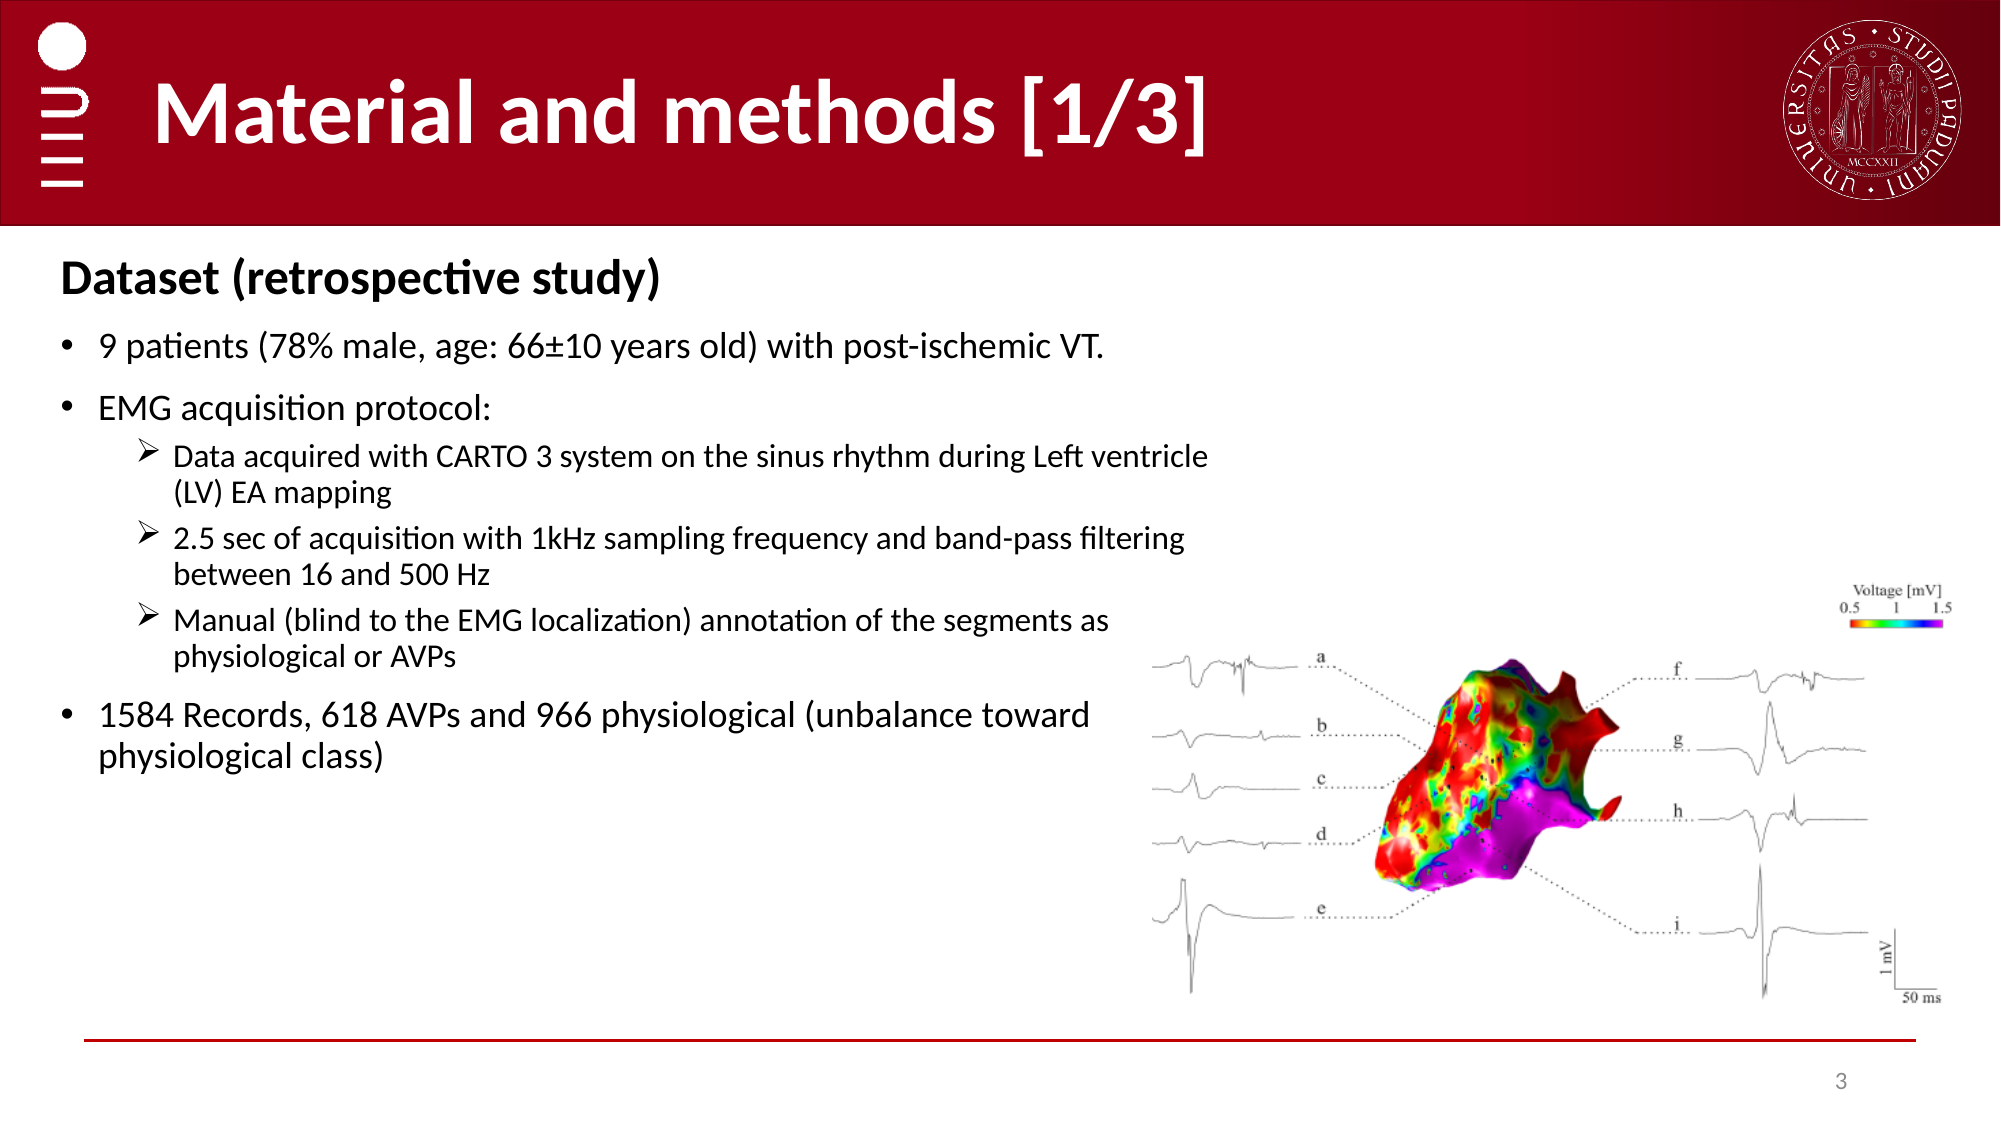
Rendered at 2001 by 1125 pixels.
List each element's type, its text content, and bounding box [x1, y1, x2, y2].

picture [1783, 20, 1963, 200]
title Material and methods [1/3] [137, 34, 1610, 194]
slide_number 3 [1412, 1049, 1863, 1110]
list Dataset (retrospective study) 9 patients (78% male, age: 66±10 years old) with post-ischemic VT. EMG acquisition protocol: Data acquired with CARTO 3 system on the sinus rhythm during Left ventricle (LV) EA mapping 2.5 sec of acquisition with 1kHz sampling frequency and band-pass filtering between 16 and 500 Hz Manual (blind to the EMG localization) annotation of the segments as physiological or AVPs 1584 Records, 618 AVPs and 966 physiological (unbalance toward physiological class) [45, 243, 1256, 1080]
picture [1152, 568, 1972, 1012]
